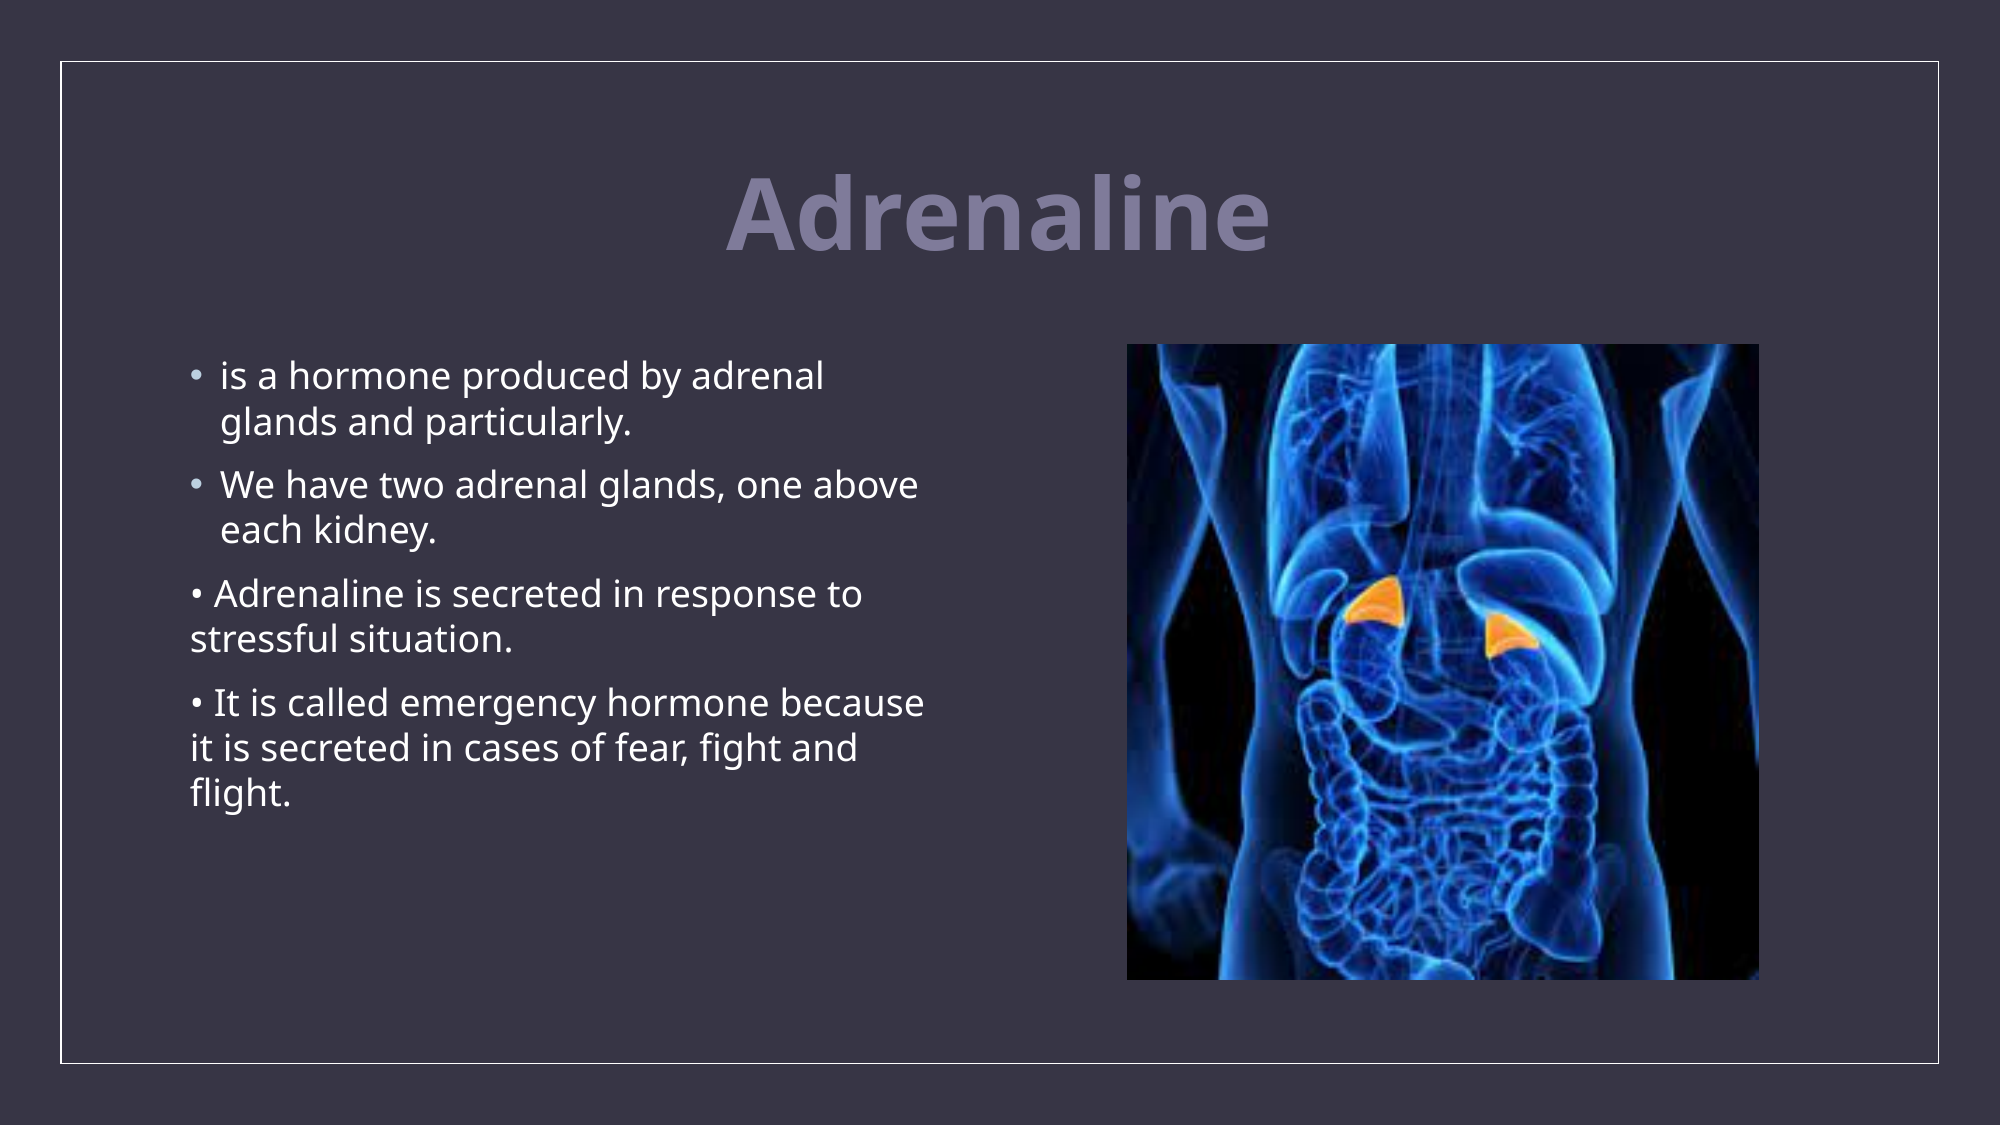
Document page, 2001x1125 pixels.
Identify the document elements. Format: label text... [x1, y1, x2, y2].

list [1127, 344, 1759, 980]
list is a hormone produced by adrenal glands and particularly. We have two adrenal glands, one above each kidney. • Adrenaline is secreted in response to stressful situation. • It is called emergency hormone because it is secreted in cases of fear, fight and flight. [174, 345, 955, 960]
title Adrenaline [174, 105, 1825, 331]
